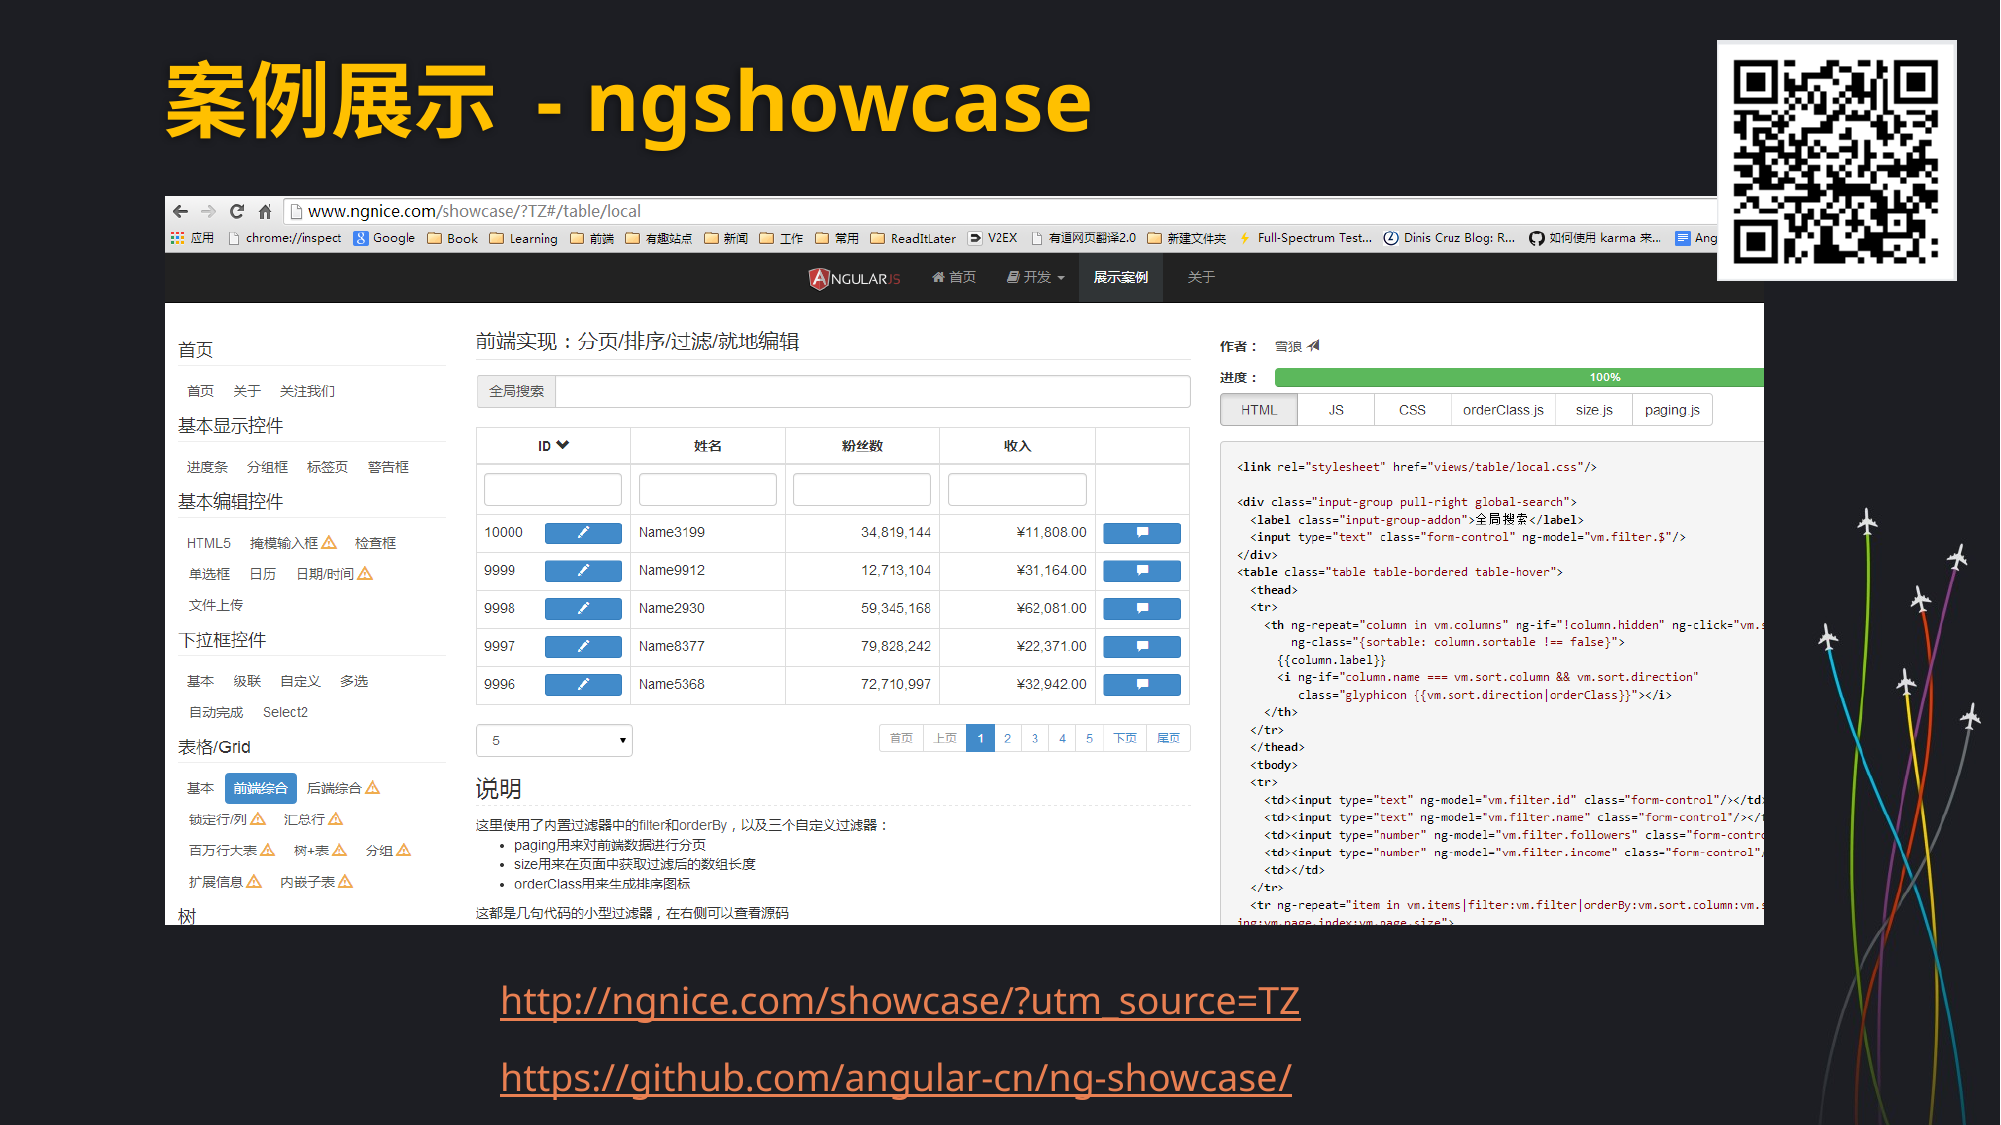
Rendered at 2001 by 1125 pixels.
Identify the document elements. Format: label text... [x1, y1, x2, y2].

picture [1790, 470, 2000, 1125]
text_box http://ngnice.com/showcase/?utm_source=TZ https://github.com/angular-cn/ng-showcase/ [485, 944, 1317, 1113]
picture [164, 40, 1957, 926]
title 案例展示 - ngshowcase [149, 18, 1849, 178]
